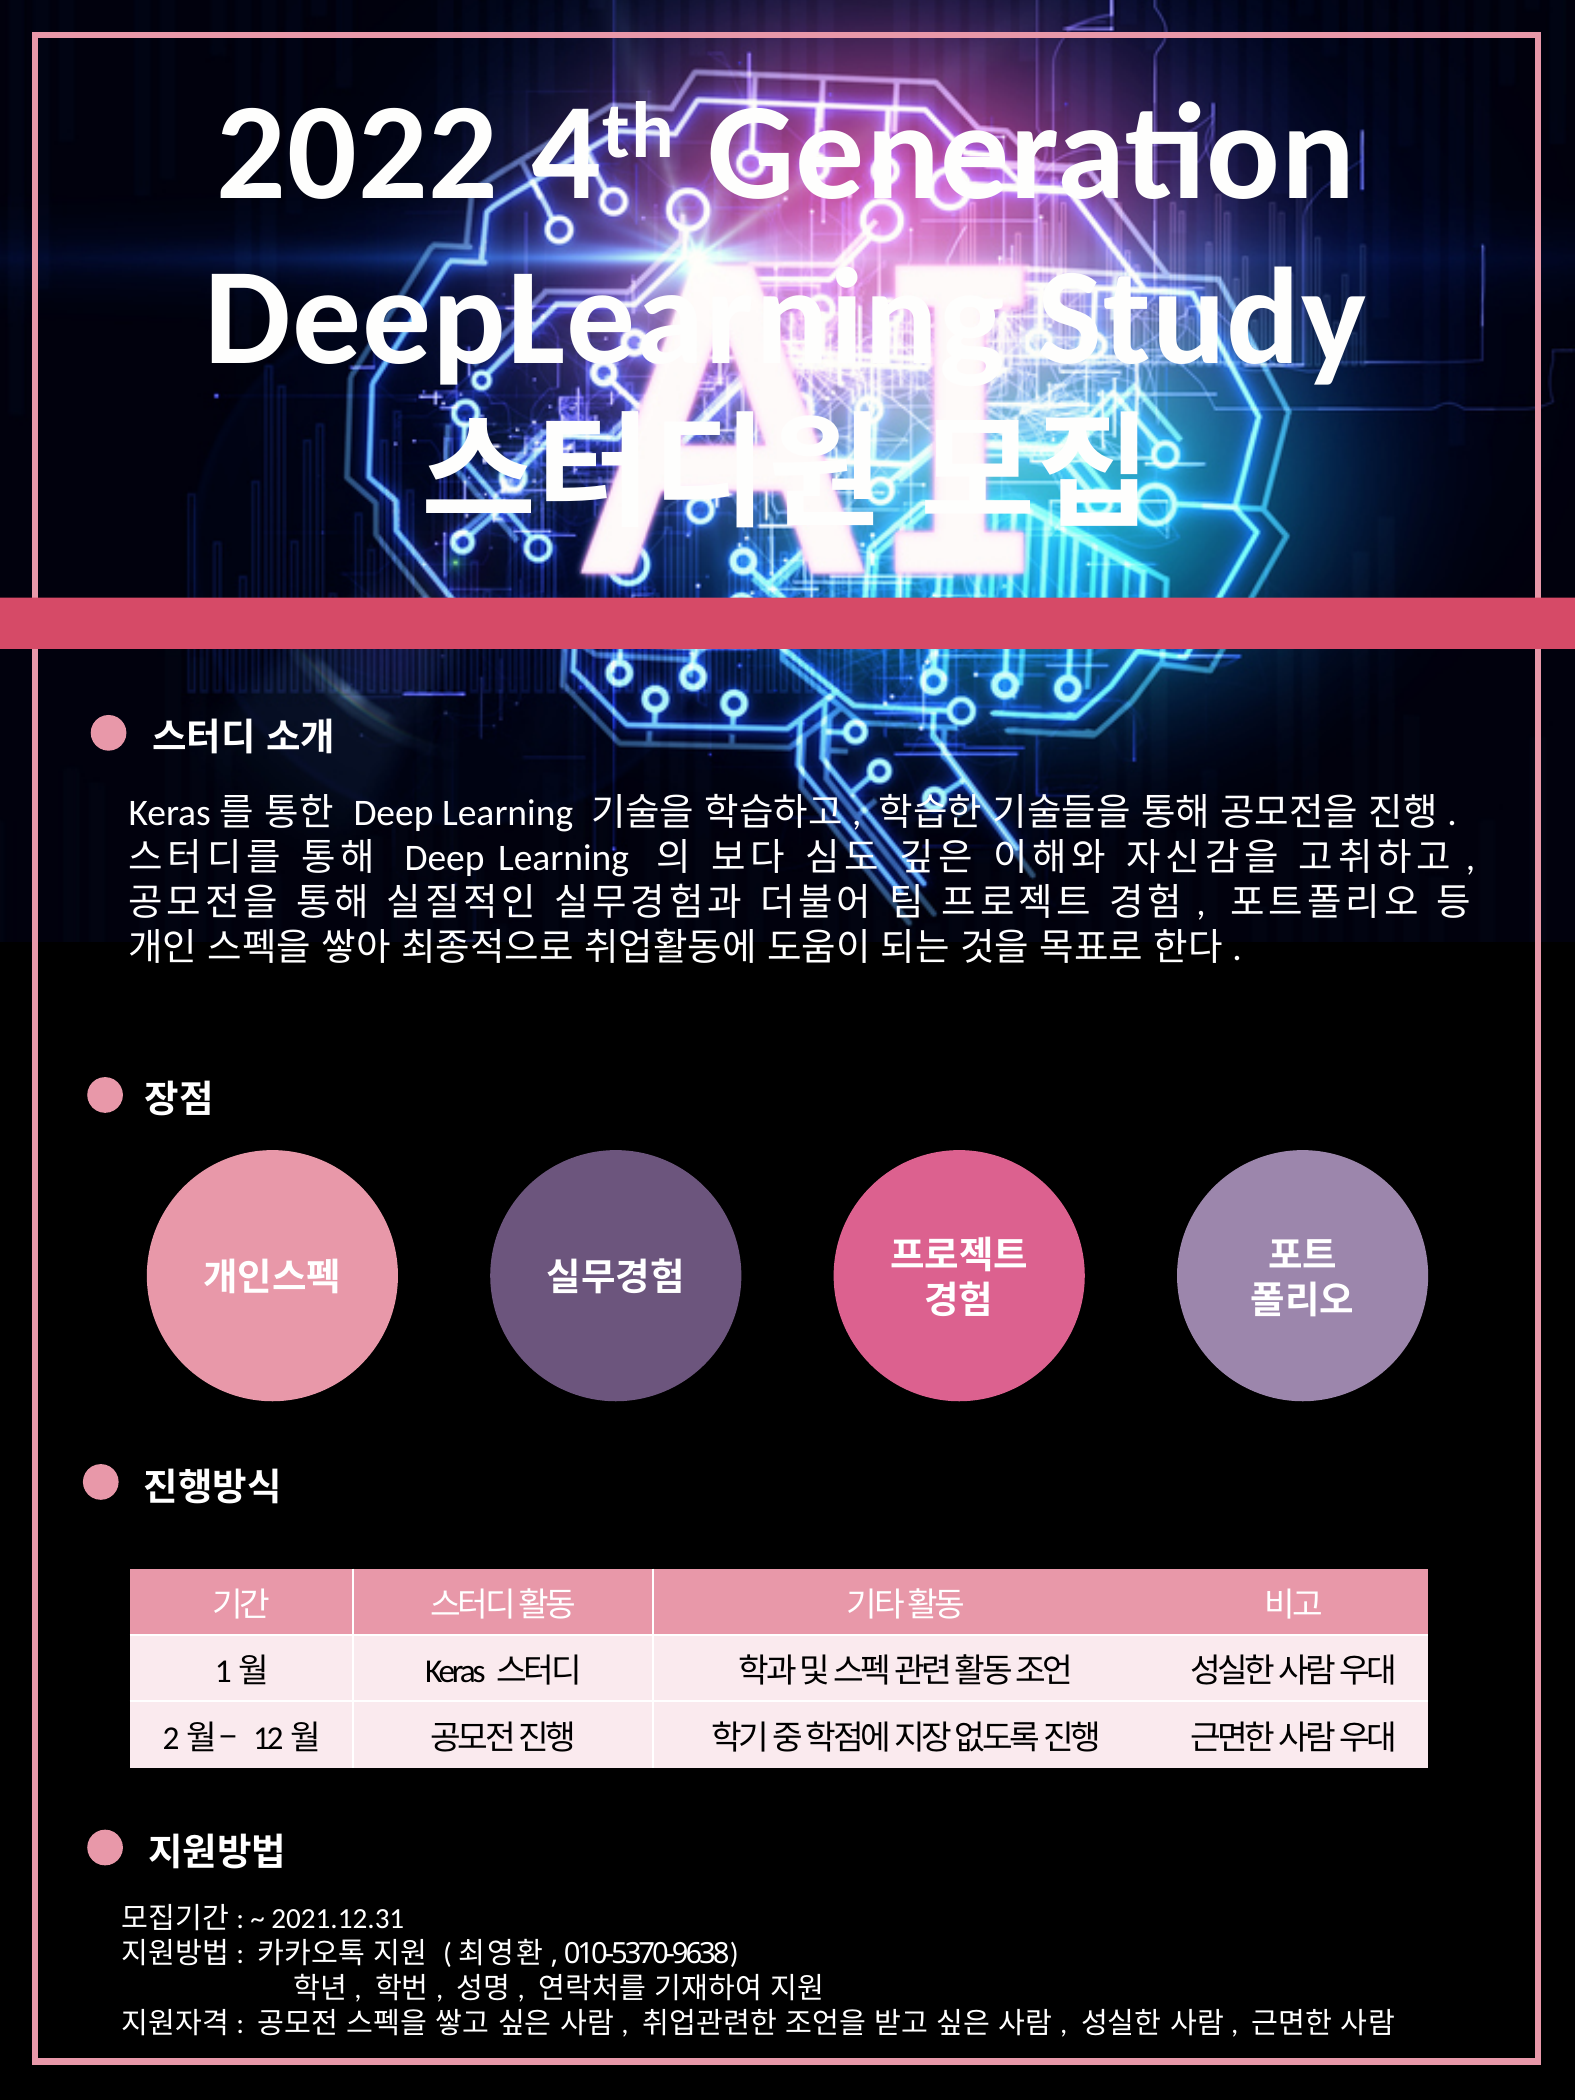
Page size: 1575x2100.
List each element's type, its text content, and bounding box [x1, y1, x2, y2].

text_box [86, 1076, 124, 1114]
text_box 지원방법 [133, 1820, 302, 1881]
table_cell 1월 [130, 1636, 352, 1700]
text_box 장점 [129, 1068, 229, 1128]
text_box 포트 폴리오 [1175, 1149, 1430, 1403]
text_box 개인스펙 [145, 1149, 400, 1403]
table_cell 2월 – 12월 [130, 1702, 352, 1768]
picture [0, 0, 1575, 943]
text_box [86, 1828, 124, 1867]
text_box 진행방식 [129, 1455, 297, 1515]
table_header 기간 [130, 1569, 352, 1634]
table_cell 공모전 진행 [354, 1702, 652, 1768]
text_box Keras를 통한 Deep Learning 기술을 학습하고, 학습한 기술들을 통해 공모전을 진행. 스터디를 통해 Deep Learning 의 보다 심도 깊은 이해와 자신감을 고취하고, 공모전을 통해 실질적인 실무경험과 더불어 팀 프로젝트 경험, 포트폴리오 등 개인 스펙을 쌓아 최종적으로 취업활동에 도움이 되는 것을 목표로 한다. [113, 943, 1490, 976]
table_cell 성실한 사람 우대 [1159, 1636, 1428, 1700]
table_cell 학과 및 스펙 관련 활동 조언 [654, 1636, 1159, 1700]
text_box [81, 1463, 120, 1501]
table_cell 학기 중 학점에 지장 없도록 진행 [654, 1702, 1159, 1768]
text_box 모집기간: ~ 2021.12.31 지원방법: 카카오톡 지원 (최 영 환, 010-5370-9638) 학년, 학번, 성명, 연락처를 기재하여 지원 지원자격: 공모전 스펙을 쌓고 싶은 사람, 취업관련한 조언을 받고 싶은 사람, 성실한 사람, 근면한 사람 [106, 1892, 1410, 2047]
table_cell Keras 스터디 [354, 1636, 652, 1700]
table_cell 근면한 사람 우대 [1159, 1702, 1428, 1768]
table_header 비고 [1159, 1569, 1428, 1634]
table_header 기타 활동 [654, 1569, 1159, 1634]
text_box 실무경험 [489, 1149, 743, 1403]
text_box 프로젝트 경험 [832, 1149, 1086, 1403]
text_box [34, 943, 1539, 2063]
table_header 스터디 활동 [354, 1569, 652, 1634]
